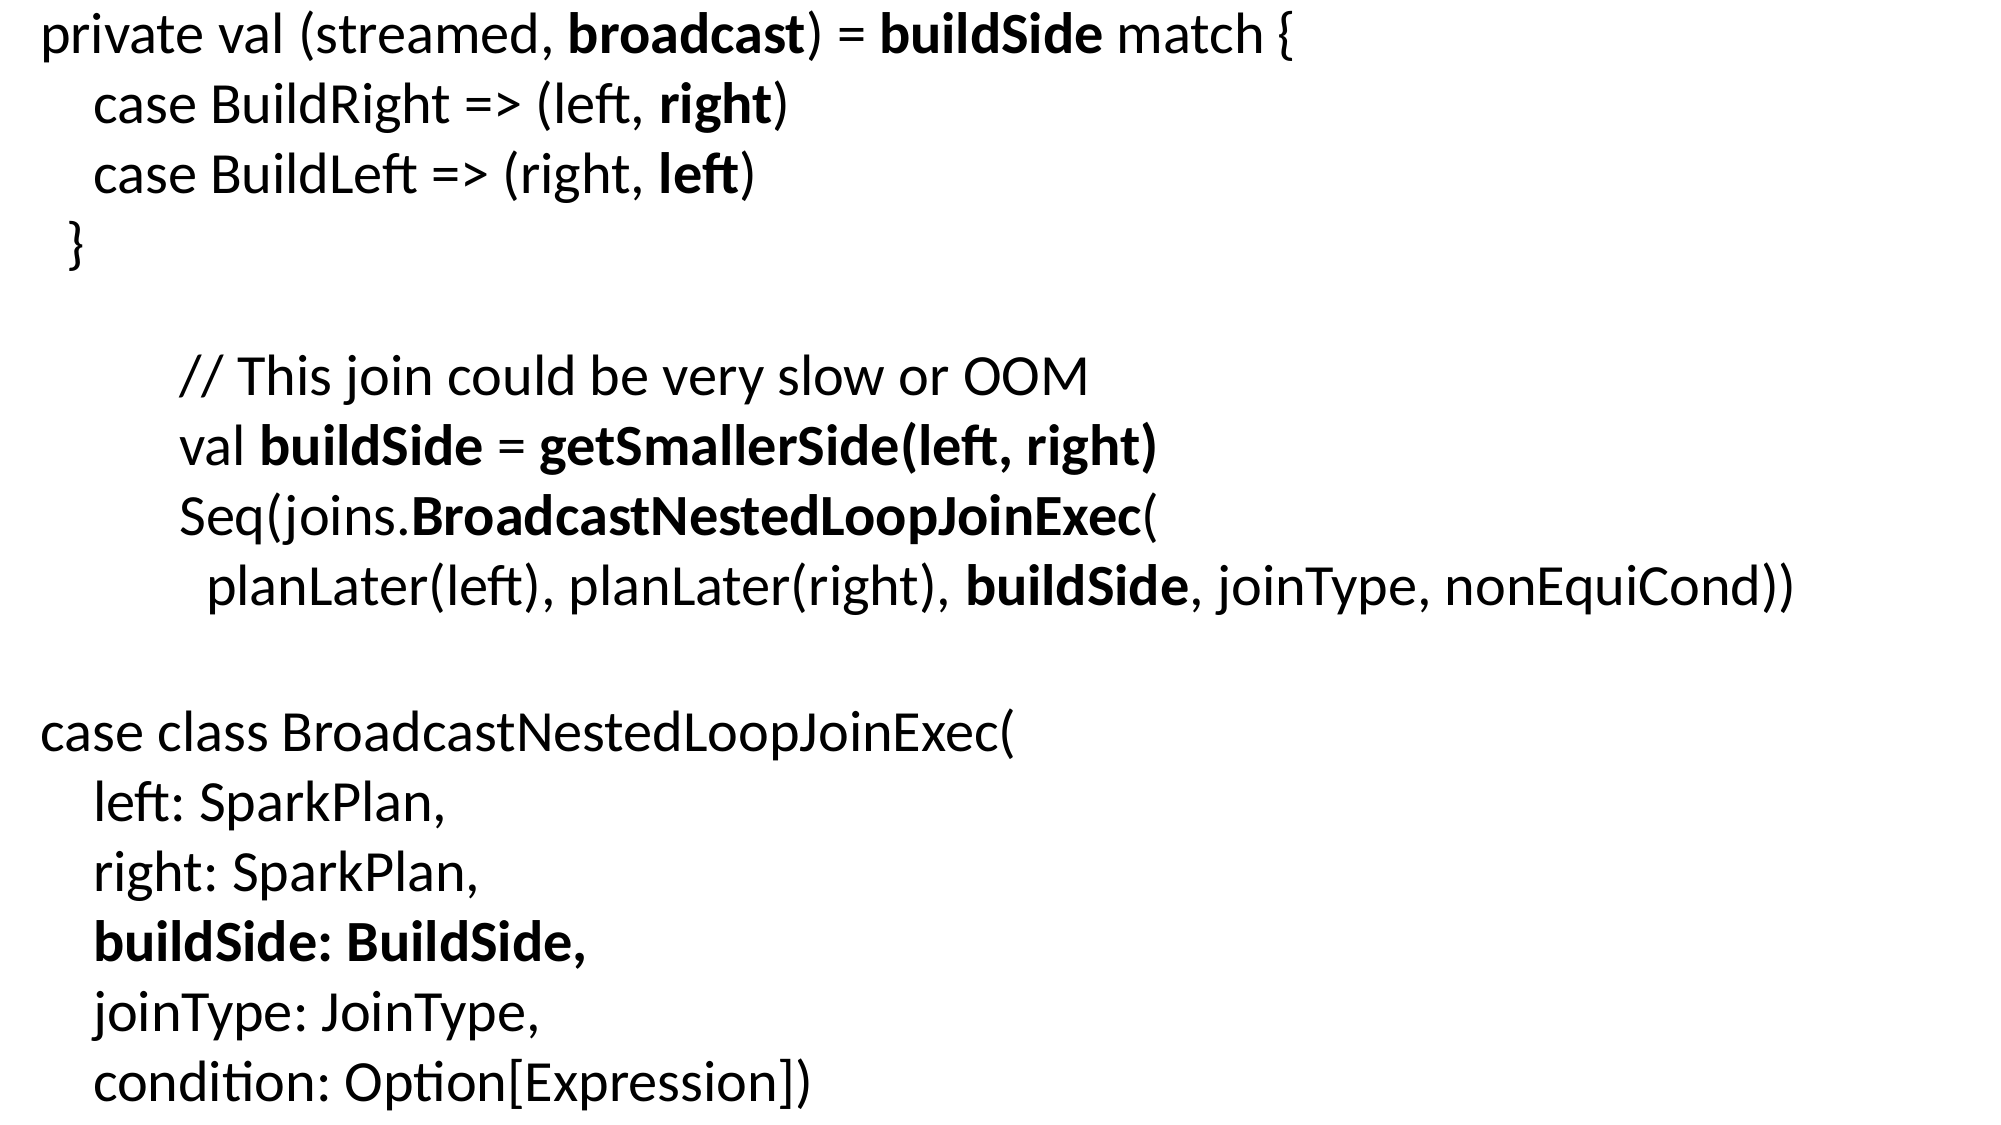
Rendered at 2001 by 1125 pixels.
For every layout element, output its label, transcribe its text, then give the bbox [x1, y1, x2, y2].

text_box case class BroadcastNestedLoopJoinExec( left: SparkPlan, right: SparkPlan, buildSide: BuildSide, joinType: JoinType, condition: Option[Expression]) [25, 685, 1105, 1121]
text_box private val (streamed, broadcast) = buildSide match { case BuildRight => (left, right) case BuildLeft => (right, left) } [25, 0, 1807, 283]
text_box // This join could be very slow or OOM val buildSide = getSmallerSide(left, right) Seq(joins.BroadcastNestedLoopJoinExec( planLater(left), planLater(right), buildSide, joinType, nonEquiCond)) [0, 329, 1976, 625]
